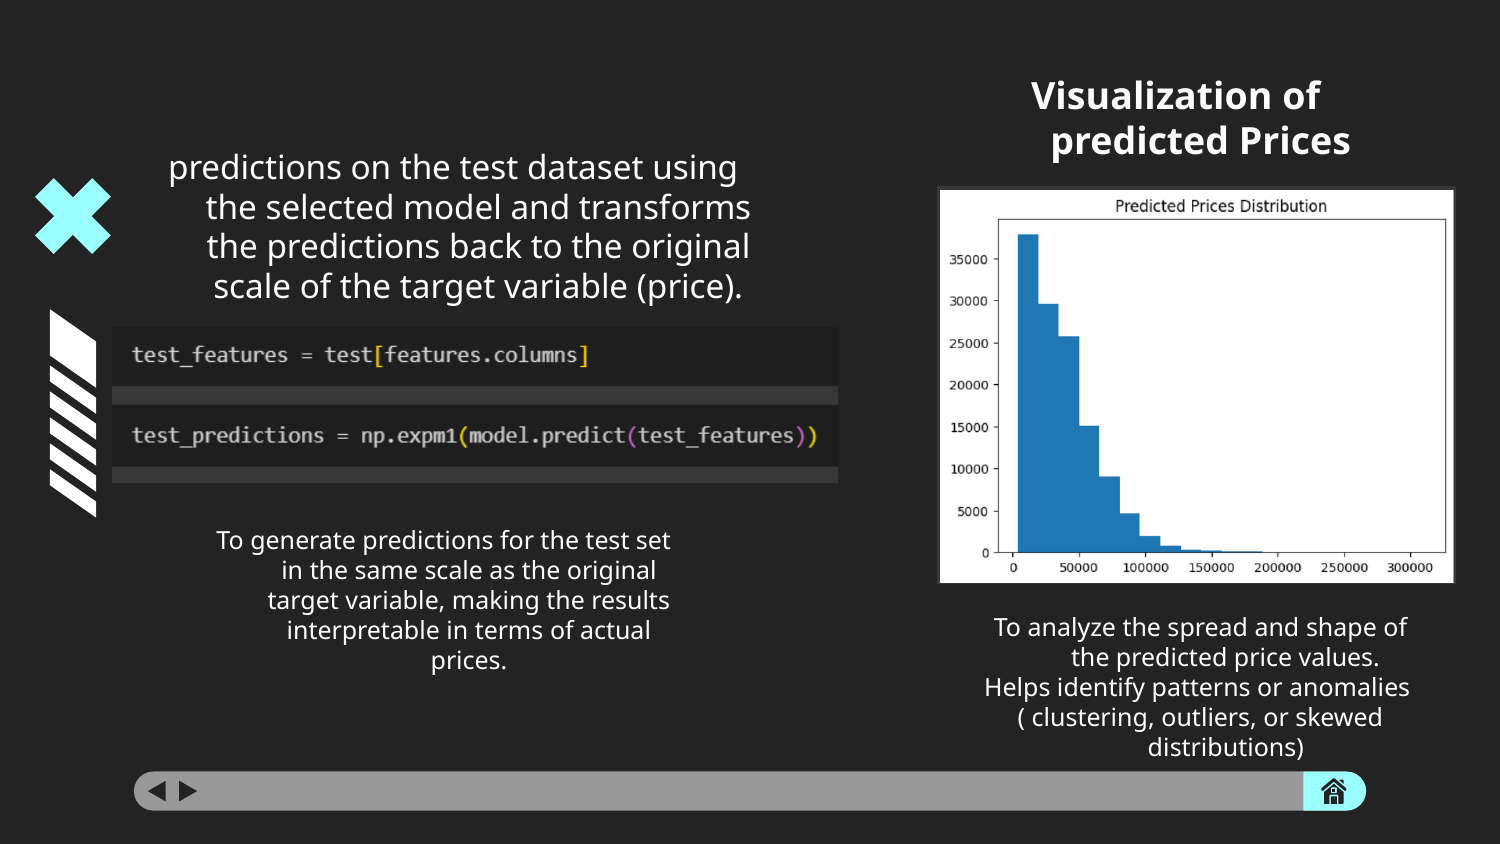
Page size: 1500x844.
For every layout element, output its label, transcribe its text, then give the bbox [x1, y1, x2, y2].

picture [937, 186, 1456, 584]
subtitle To analyze the spread and shape of the predicted price values. Helps identify patterns or anomalies ( clustering, outliers, or skewed distributions) [937, 596, 1440, 834]
subtitle To generate predictions for the test set in the same scale as the original target variable, making the results interpretable in terms of actual prices. [162, 509, 701, 747]
picture [112, 327, 838, 483]
subtitle predictions on the test dataset using the selected model and transforms the predictions back to the original scale of the target variable (price). [110, 34, 773, 321]
subtitle Visualization of predicted Prices [912, 151, 1415, 222]
